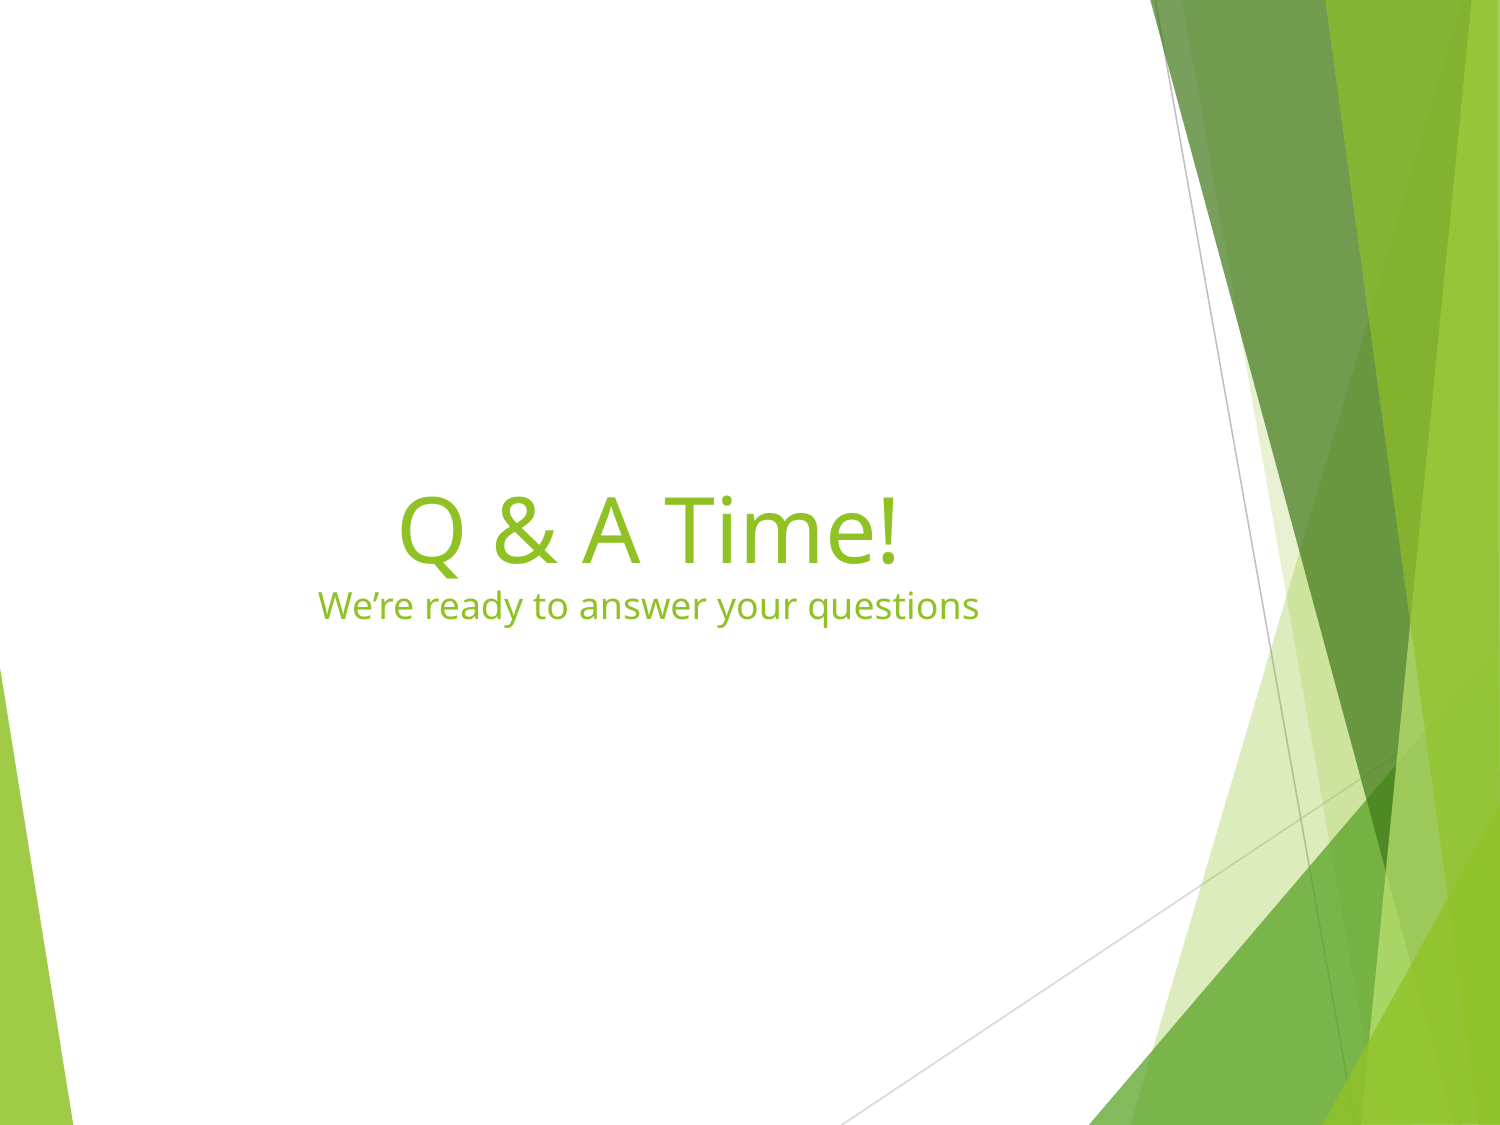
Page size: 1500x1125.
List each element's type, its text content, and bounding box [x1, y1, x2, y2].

title Q & A Time! We’re ready to answer your questions [128, 464, 1170, 682]
